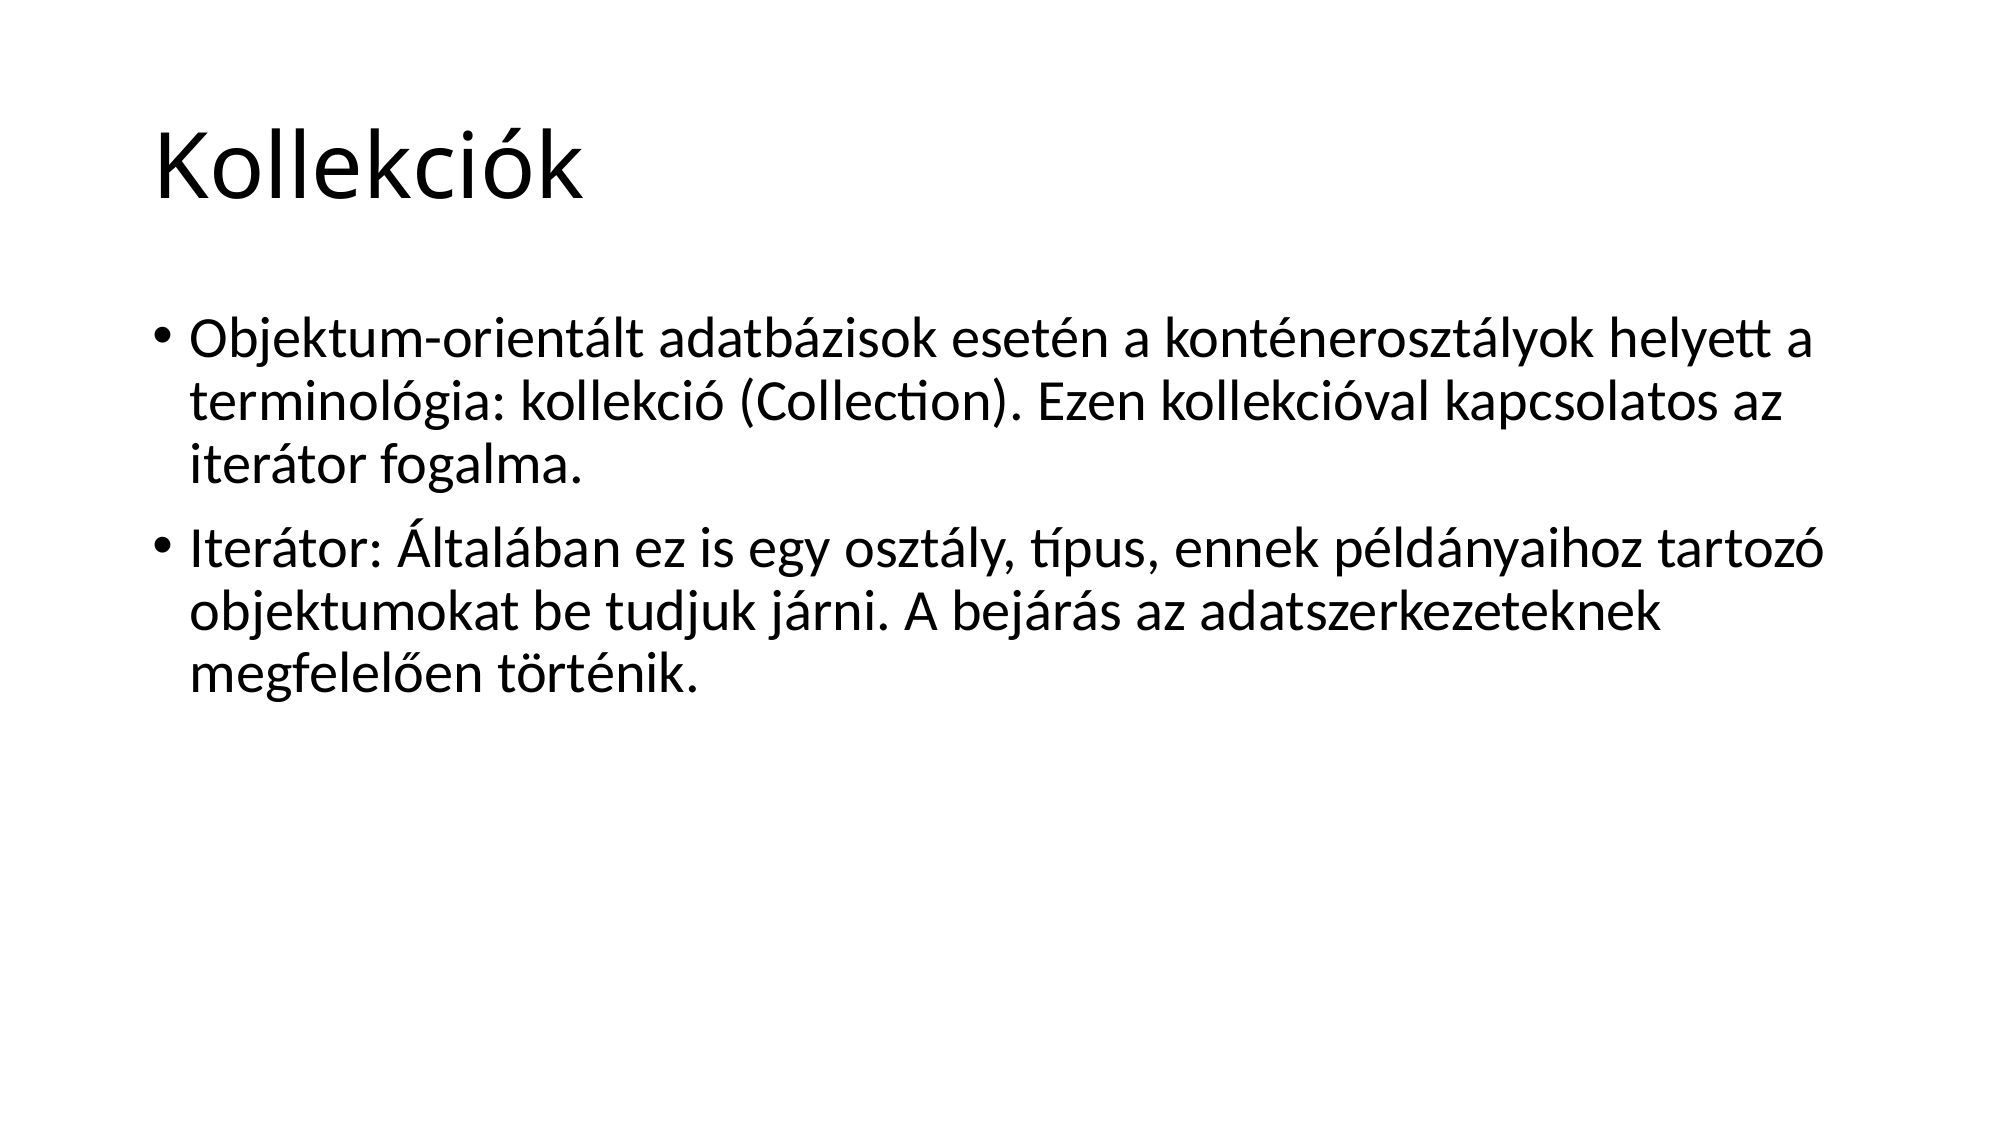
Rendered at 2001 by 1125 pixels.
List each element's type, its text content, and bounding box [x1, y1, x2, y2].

title Kollekciók [137, 59, 1863, 278]
list Objektum-orientált adatbázisok esetén a konténerosztályok helyett a terminológia: kollekció (Collection). Ezen kollekcióval kapcsolatos az iterátor fogalma. Iterátor: Általában ez is egy osztály, típus, ennek példányaihoz tartozó objektumokat be tudjuk járni. A bejárás az adatszerkezeteknek megfelelően történik. [137, 299, 1863, 1014]
